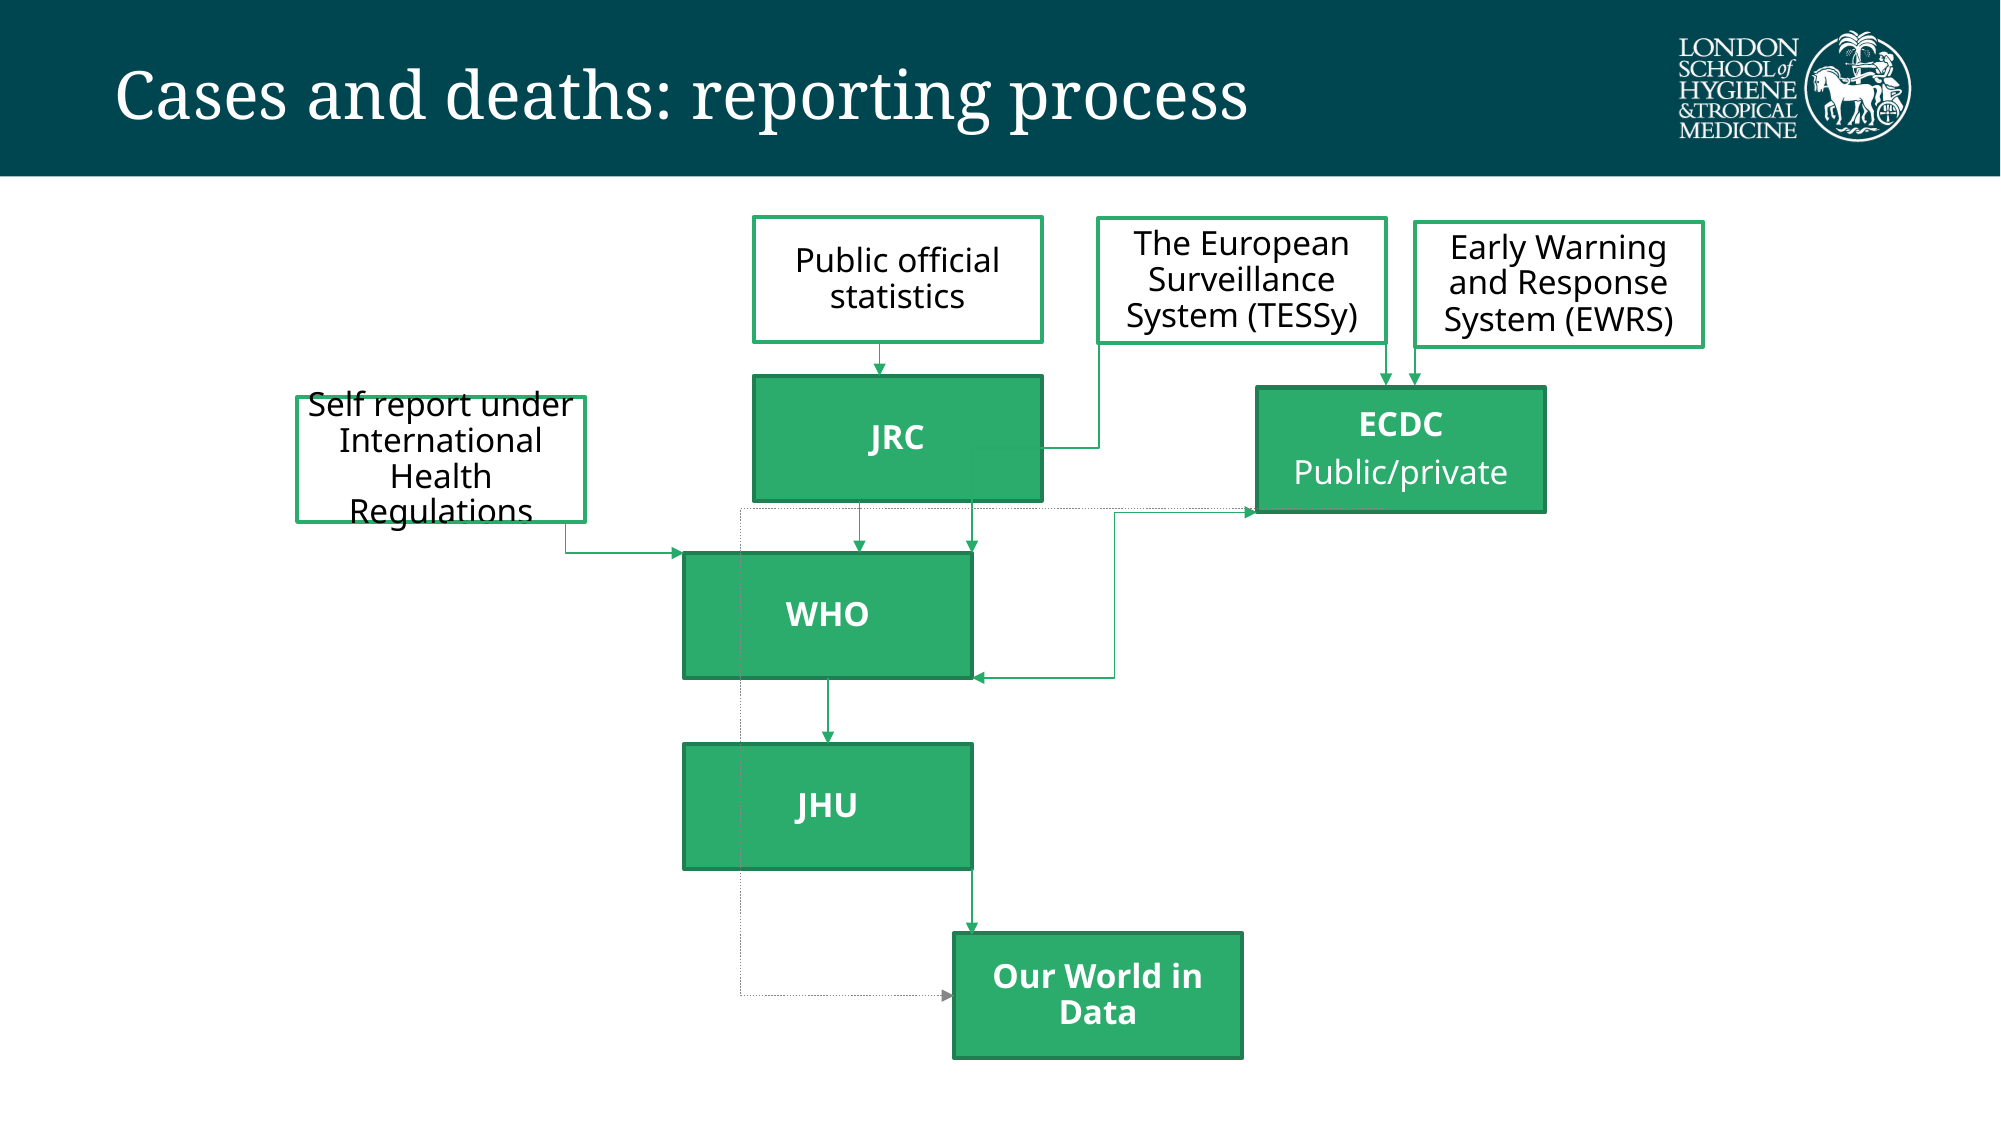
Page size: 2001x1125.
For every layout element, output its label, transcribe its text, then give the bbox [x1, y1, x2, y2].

picture [0, 0, 2001, 1125]
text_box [296, 216, 1704, 1059]
title Cases and deaths: reporting process [99, 45, 1656, 148]
